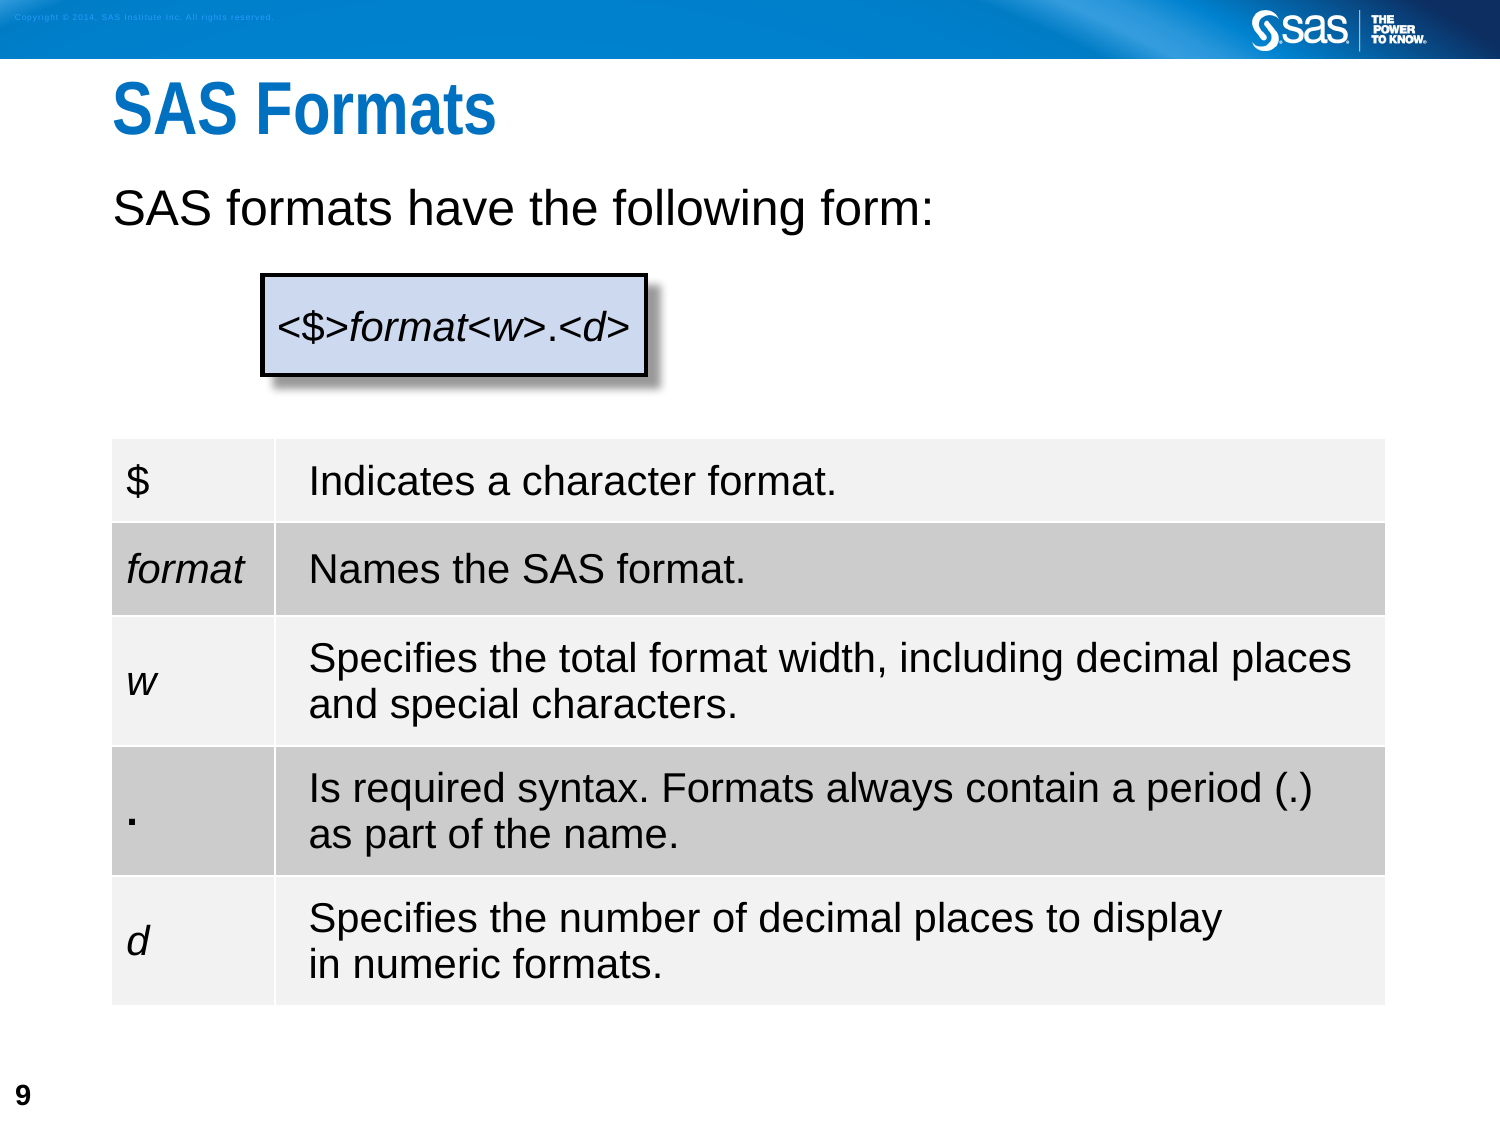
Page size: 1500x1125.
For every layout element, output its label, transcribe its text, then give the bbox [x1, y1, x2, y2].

table_header Indicates a character format. [276, 439, 1385, 521]
list SAS formats have the following form: [112, 175, 1400, 1060]
table_cell d [112, 877, 274, 1005]
table_cell Specifies the number of decimal places to display in numeric formats. [276, 877, 1385, 1005]
table_cell Names the SAS format. [276, 523, 1385, 615]
text_box <$>format<w>.<d> [262, 275, 647, 375]
table_cell format [112, 523, 274, 615]
table_cell Specifies the total format width, including decimal places and special characters. [276, 617, 1385, 745]
table_cell Is required syntax. Formats always contain a period (.) as part of the name. [276, 747, 1385, 875]
title SAS Formats [112, 75, 1500, 187]
table_cell w [112, 617, 274, 745]
table_header $ [112, 439, 274, 521]
picture [0, 0, 1500, 59]
table_cell . [112, 747, 274, 875]
